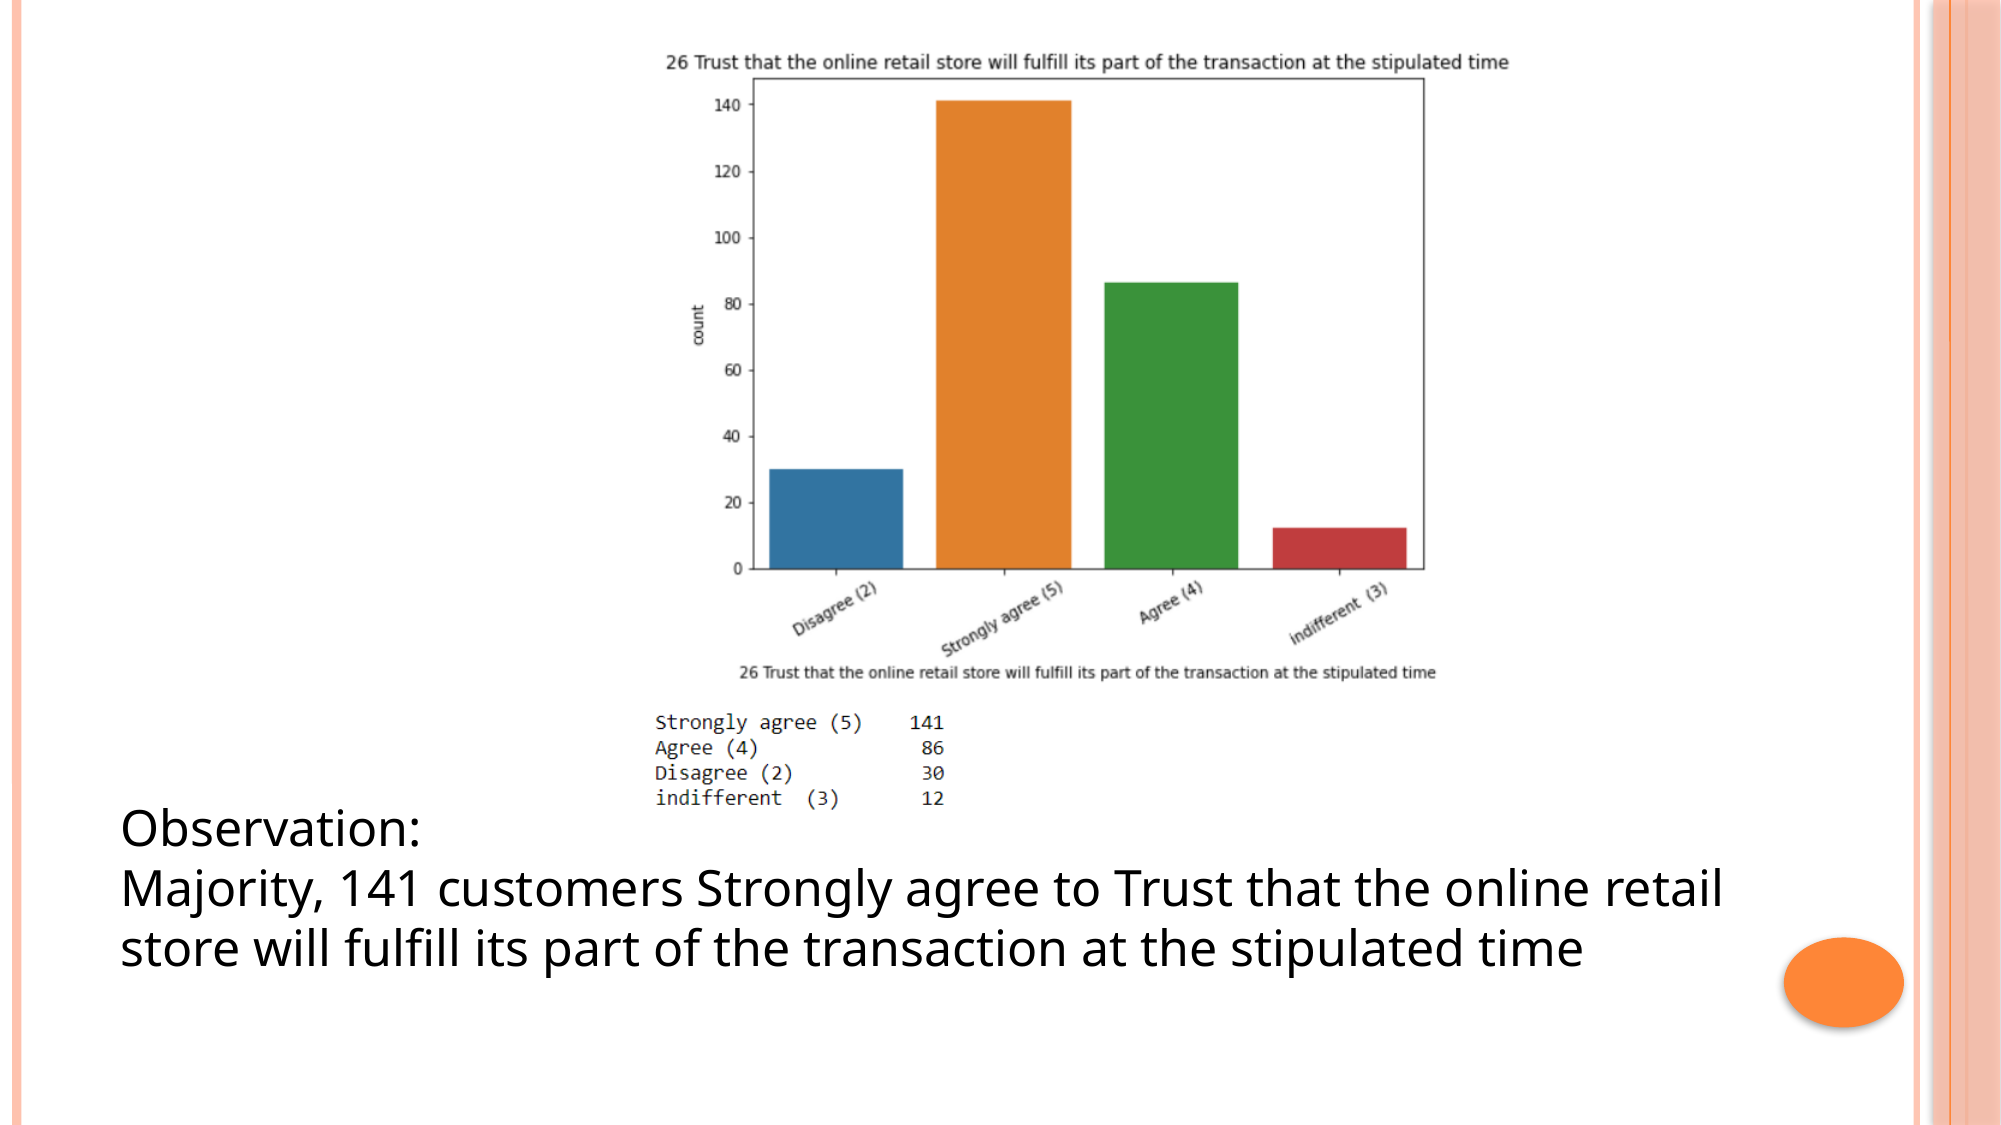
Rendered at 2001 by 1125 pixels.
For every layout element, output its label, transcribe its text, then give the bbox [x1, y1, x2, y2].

picture [635, 34, 1637, 812]
text_box Observation: Majority, 141 customers Strongly agree to Trust that the online retail store will fulfill its part of the transaction at the stipulated time [105, 789, 1818, 985]
